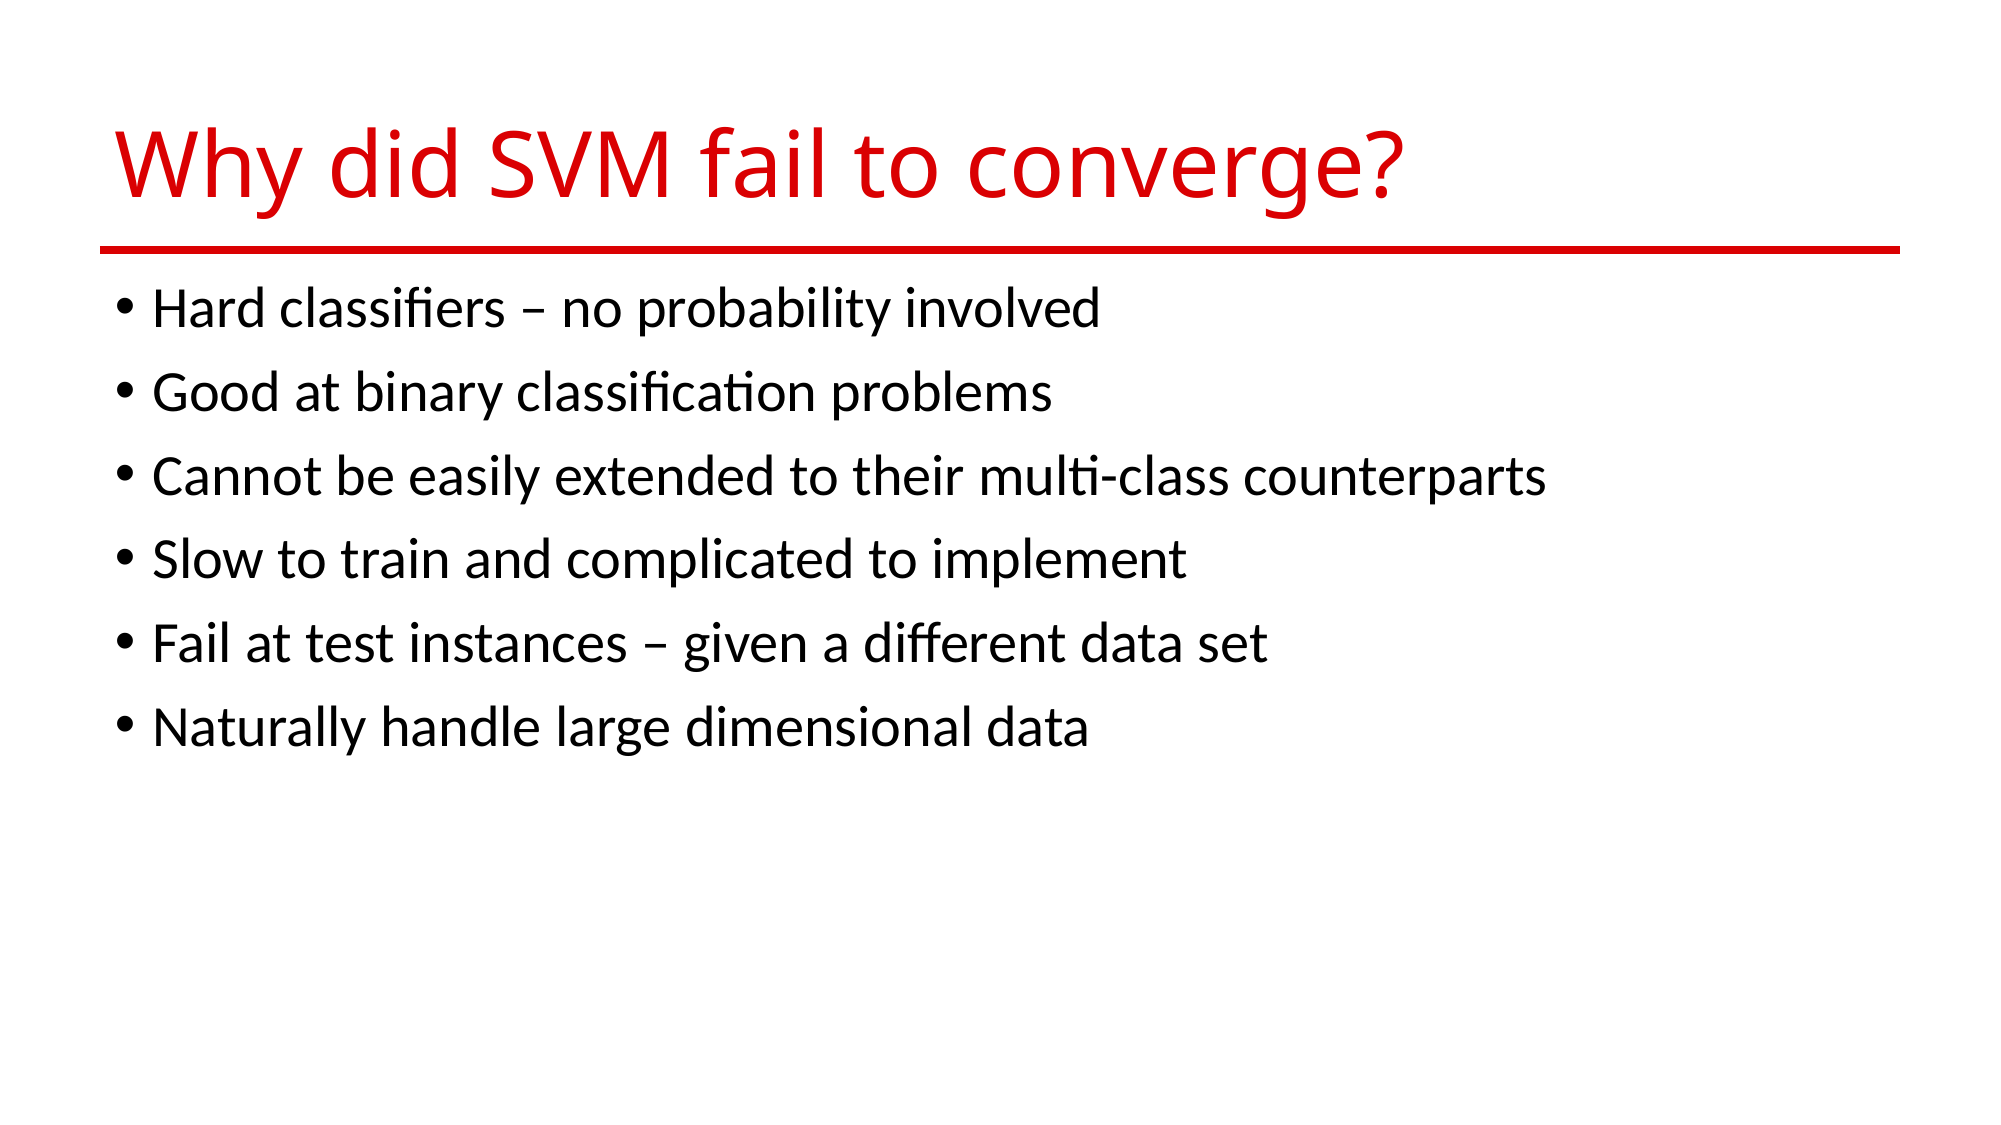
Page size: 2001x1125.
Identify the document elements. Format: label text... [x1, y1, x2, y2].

list Hard classifiers – no probability involved Good at binary classification problems Cannot be easily extended to their multi-class counterparts Slow to train and complicated to implement Fail at test instances – given a different data set Naturally handle large dimensional data [99, 262, 1900, 1078]
title Why did SVM fail to converge? [99, 45, 1900, 233]
